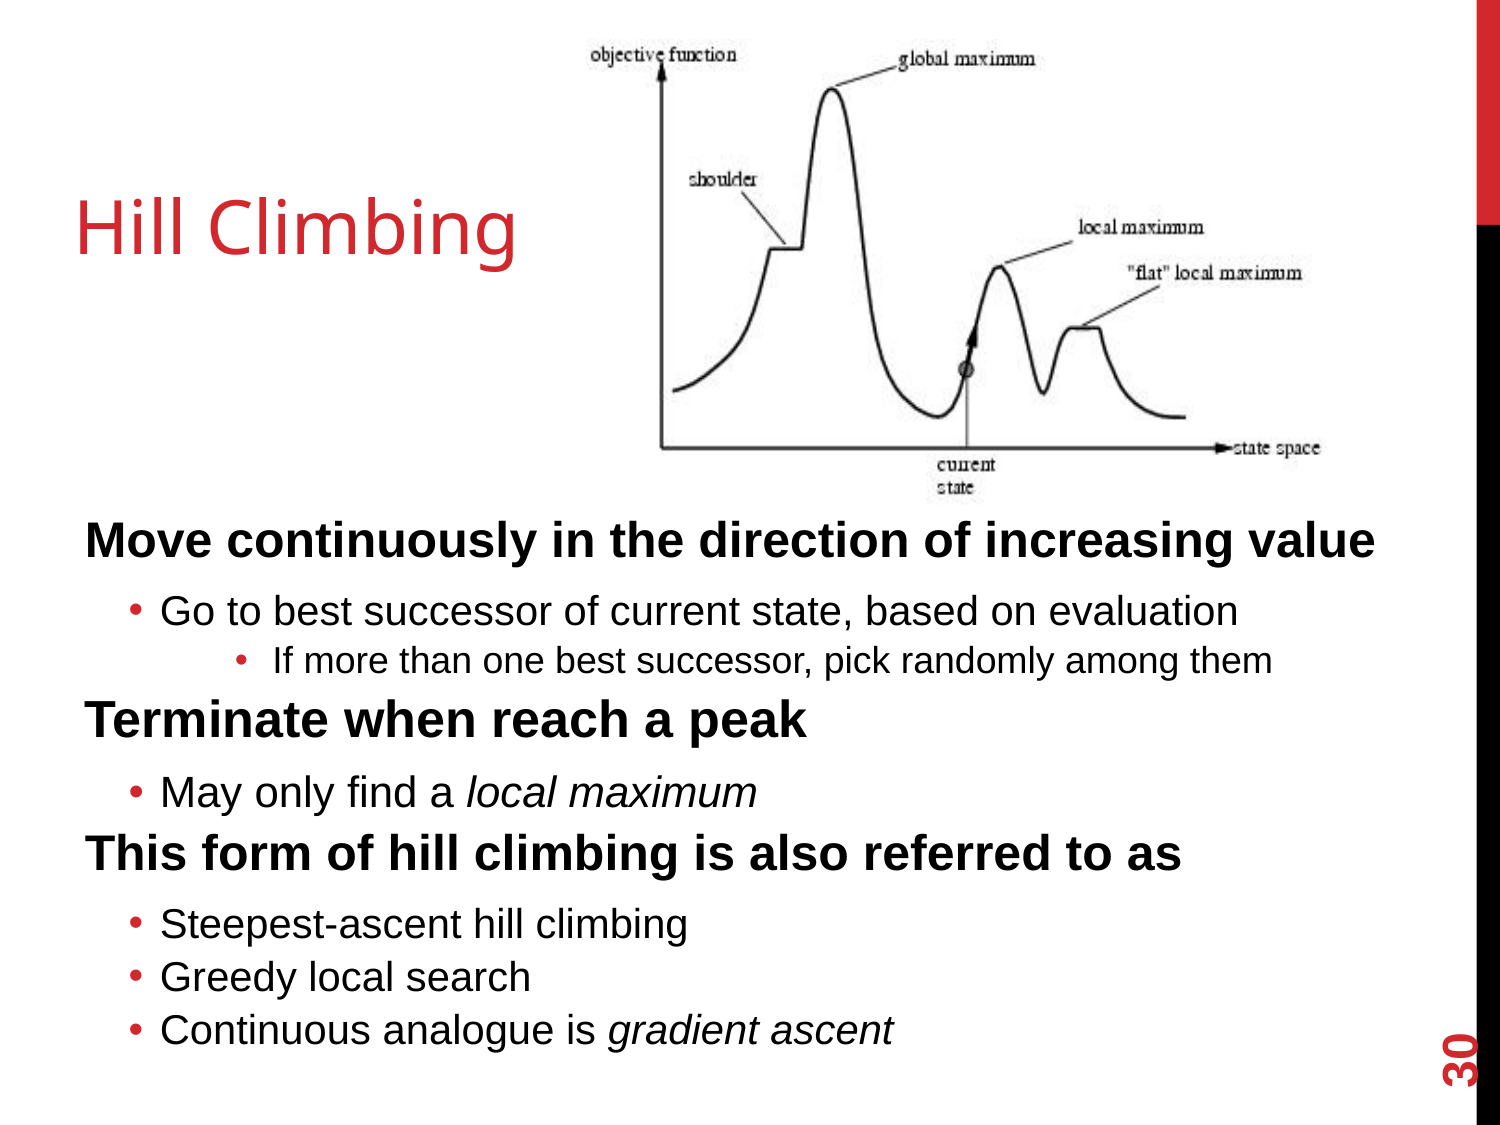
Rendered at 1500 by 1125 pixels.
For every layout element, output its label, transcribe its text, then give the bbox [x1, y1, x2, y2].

slide_number 30 [1427, 887, 1488, 1104]
list Move continuously in the direction of increasing value Go to best successor of current state, based on evaluation If more than one best successor, pick randomly among them Terminate when reach a peak May only find a local maximum This form of hill climbing is also referred to as Steepest-ascent hill climbing Greedy local search Continuous analogue is gradient ascent [69, 506, 1427, 1099]
title Hill Climbing [58, 124, 580, 278]
picture [585, 39, 1329, 508]
